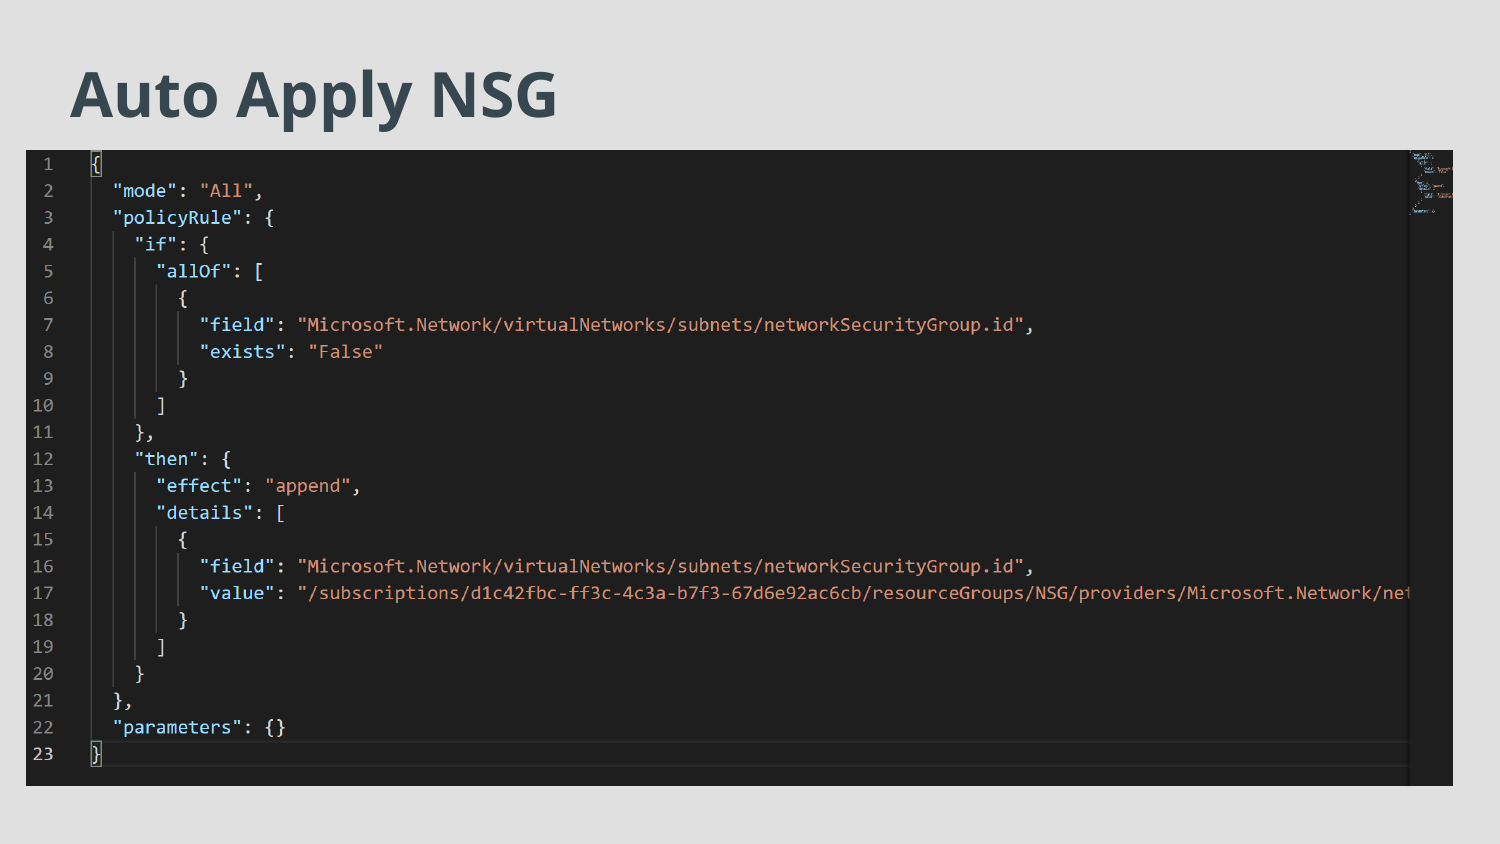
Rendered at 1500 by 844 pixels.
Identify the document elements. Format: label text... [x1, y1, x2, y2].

picture [26, 150, 1453, 786]
title Auto Apply NSG [55, 25, 724, 148]
